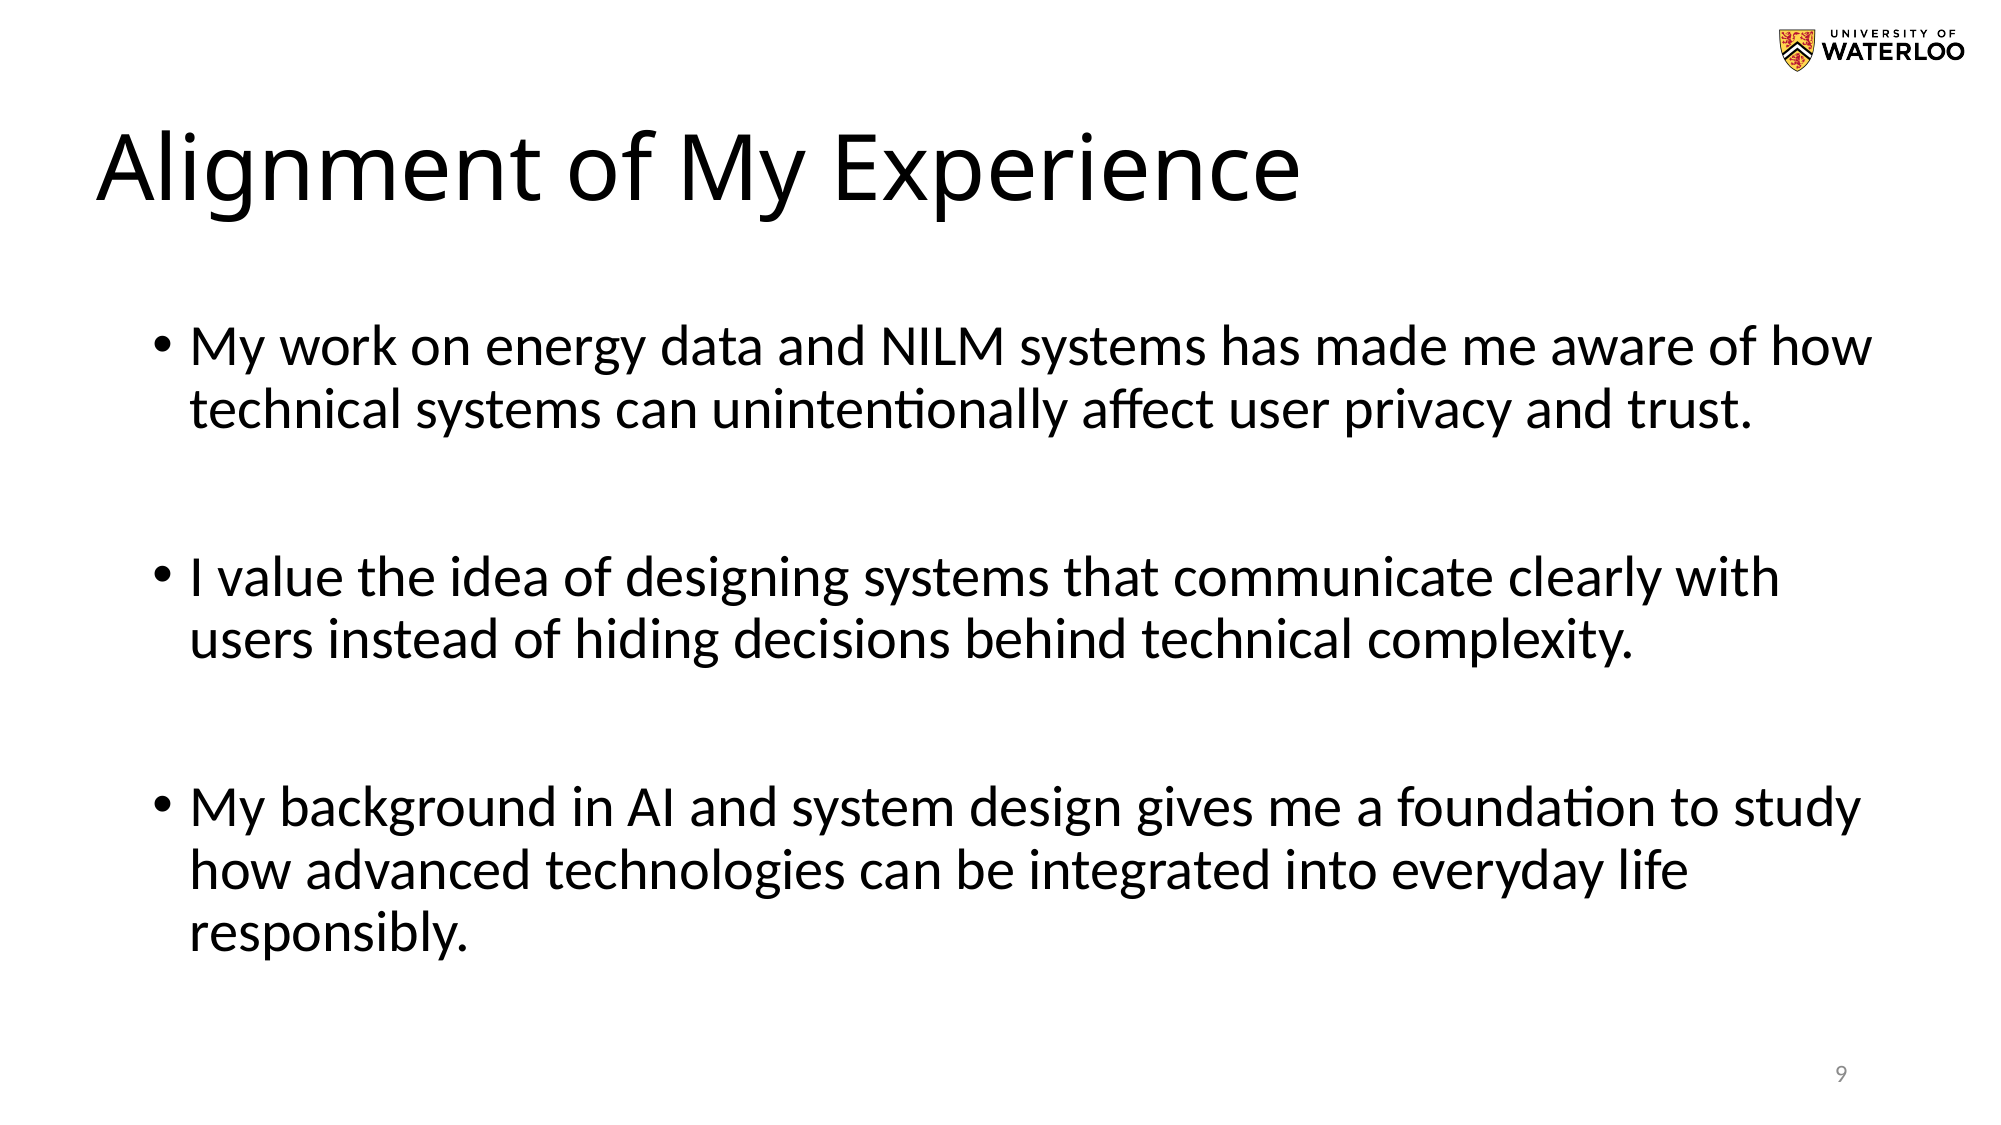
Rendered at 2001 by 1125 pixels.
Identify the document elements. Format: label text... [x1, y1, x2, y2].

slide_number 8 [1412, 1042, 1863, 1103]
title Alignment of My Experience [81, 62, 1919, 280]
list My work on energy data and NILM systems has made me aware of how technical systems can unintentionally affect user privacy and trust. I value the idea of designing systems that communicate clearly with users instead of hiding decisions behind technical complexity. My background in AI and system design gives me a foundation to study how advanced technologies can be integrated into everyday life responsibly. [137, 308, 1913, 1089]
picture [1743, 0, 2000, 103]
